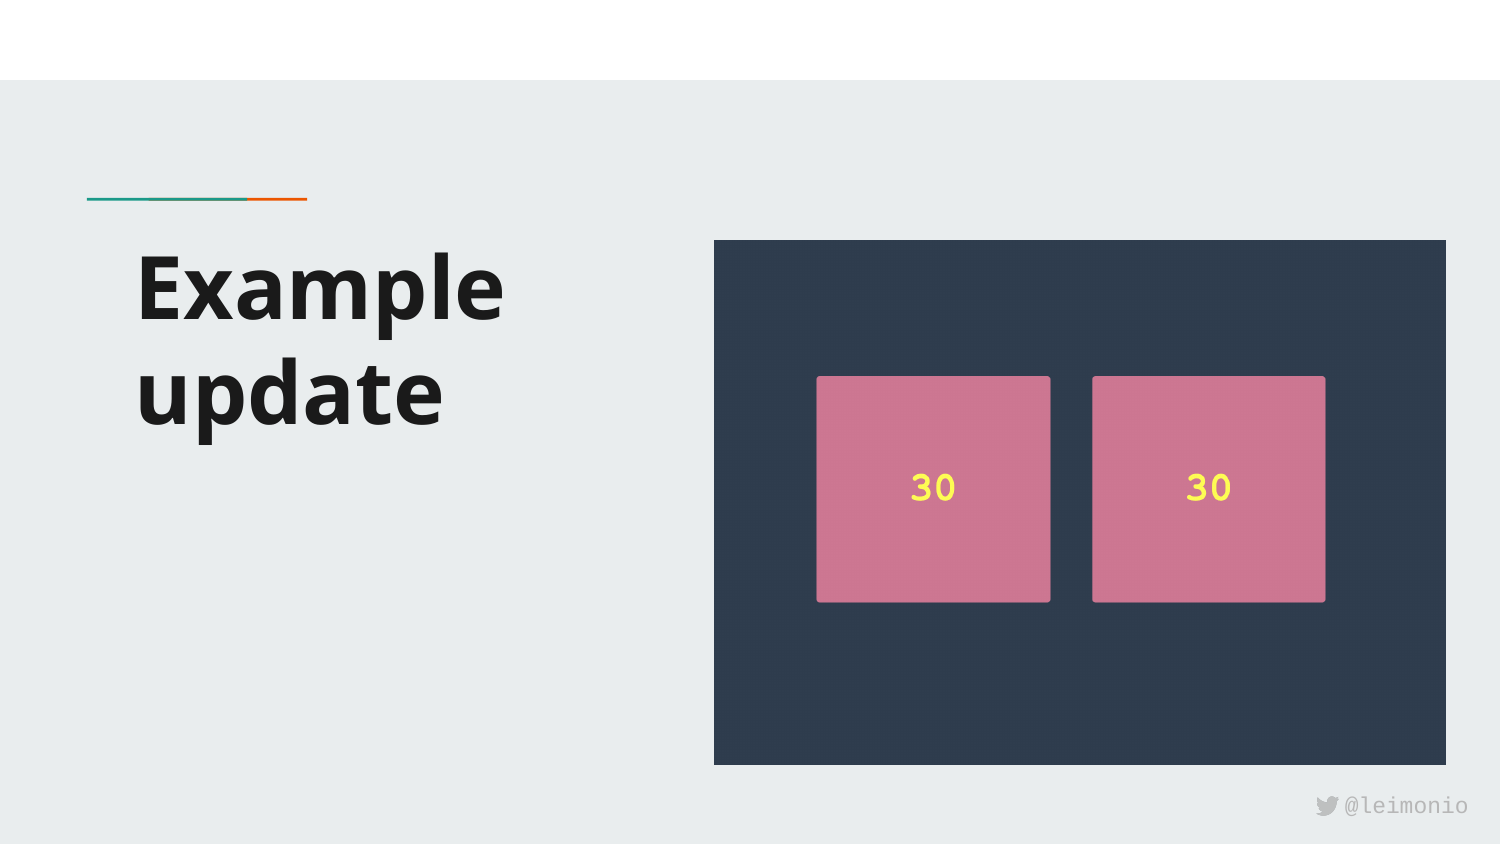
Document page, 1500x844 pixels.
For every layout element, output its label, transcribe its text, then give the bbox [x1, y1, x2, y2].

picture [714, 240, 1446, 765]
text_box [1312, 777, 1486, 836]
title Example update [119, 216, 1381, 490]
